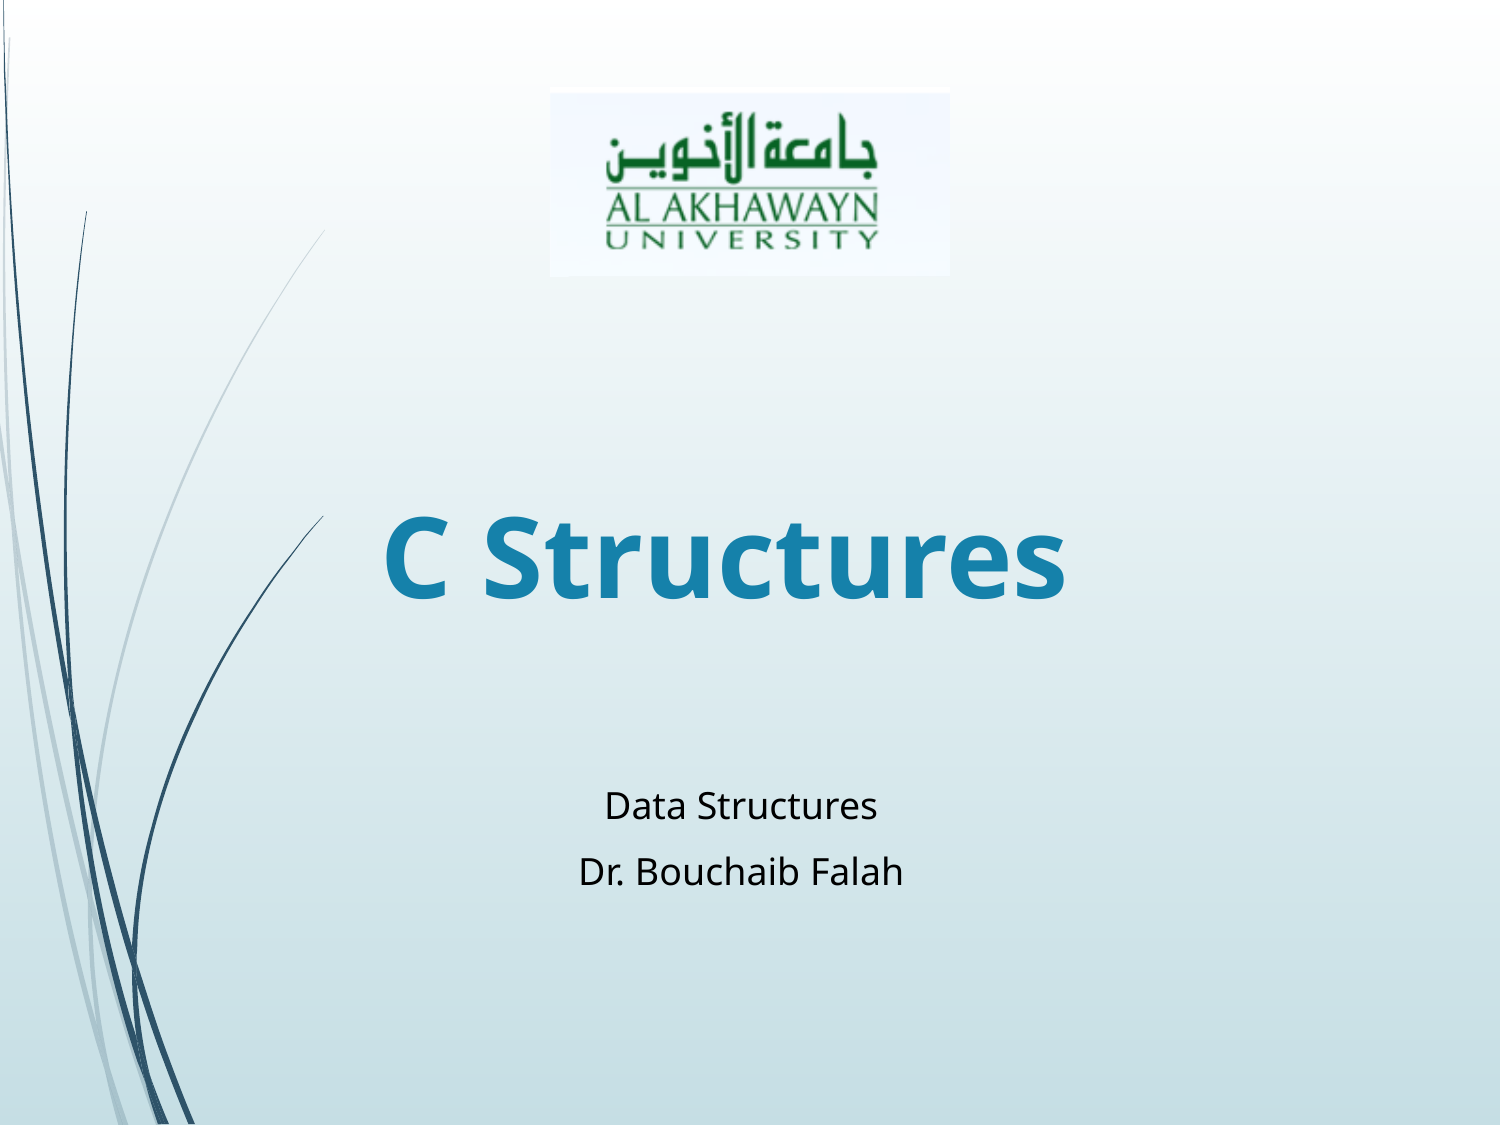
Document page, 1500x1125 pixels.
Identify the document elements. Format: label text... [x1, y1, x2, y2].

title C Structures [87, 387, 1363, 629]
picture [549, 87, 951, 278]
subtitle Data Structures Dr. Bouchaib Falah [200, 774, 1283, 960]
